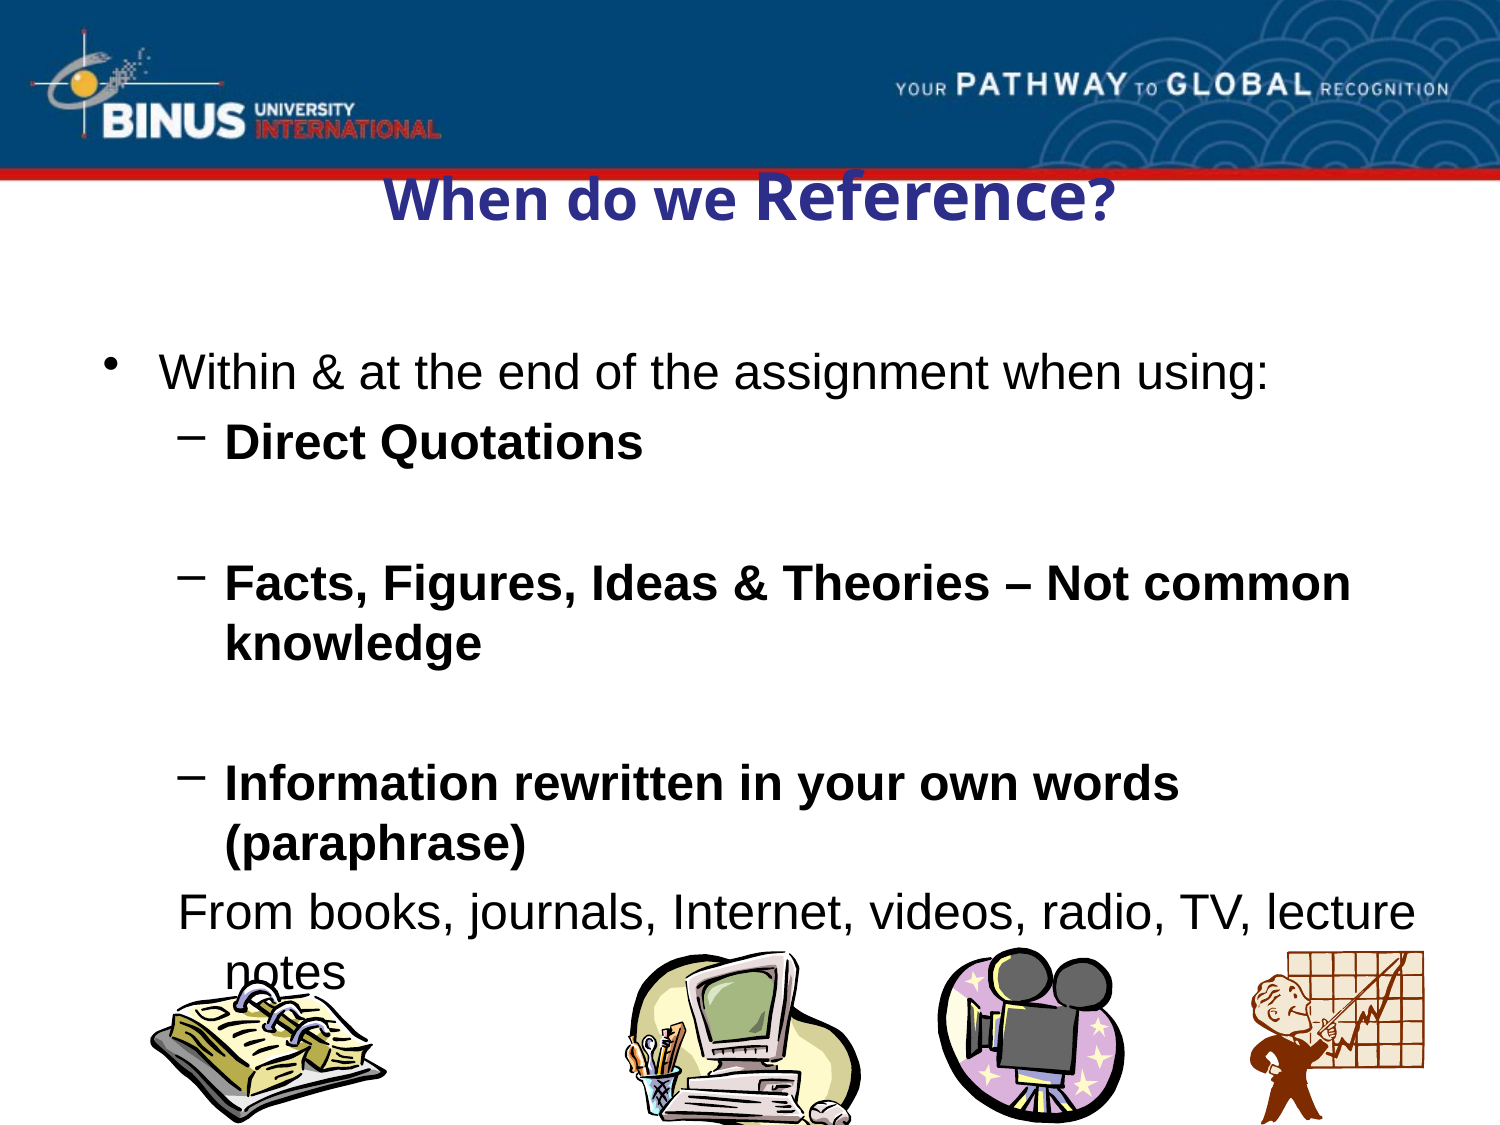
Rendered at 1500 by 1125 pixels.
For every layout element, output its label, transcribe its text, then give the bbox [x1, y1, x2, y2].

picture [937, 946, 1127, 1125]
picture [0, 0, 1500, 182]
title When do we Reference? [52, 187, 1448, 270]
picture [1249, 950, 1426, 1125]
picture [624, 949, 863, 1125]
list Within & at the end of the assignment when using: Direct Quotations Facts, Figures, Ideas & Theories – Not common knowledge Information rewritten in your own words (paraphrase) From books, journals, Internet, videos, radio, TV, lecture notes [87, 262, 1450, 1013]
picture [149, 977, 389, 1125]
